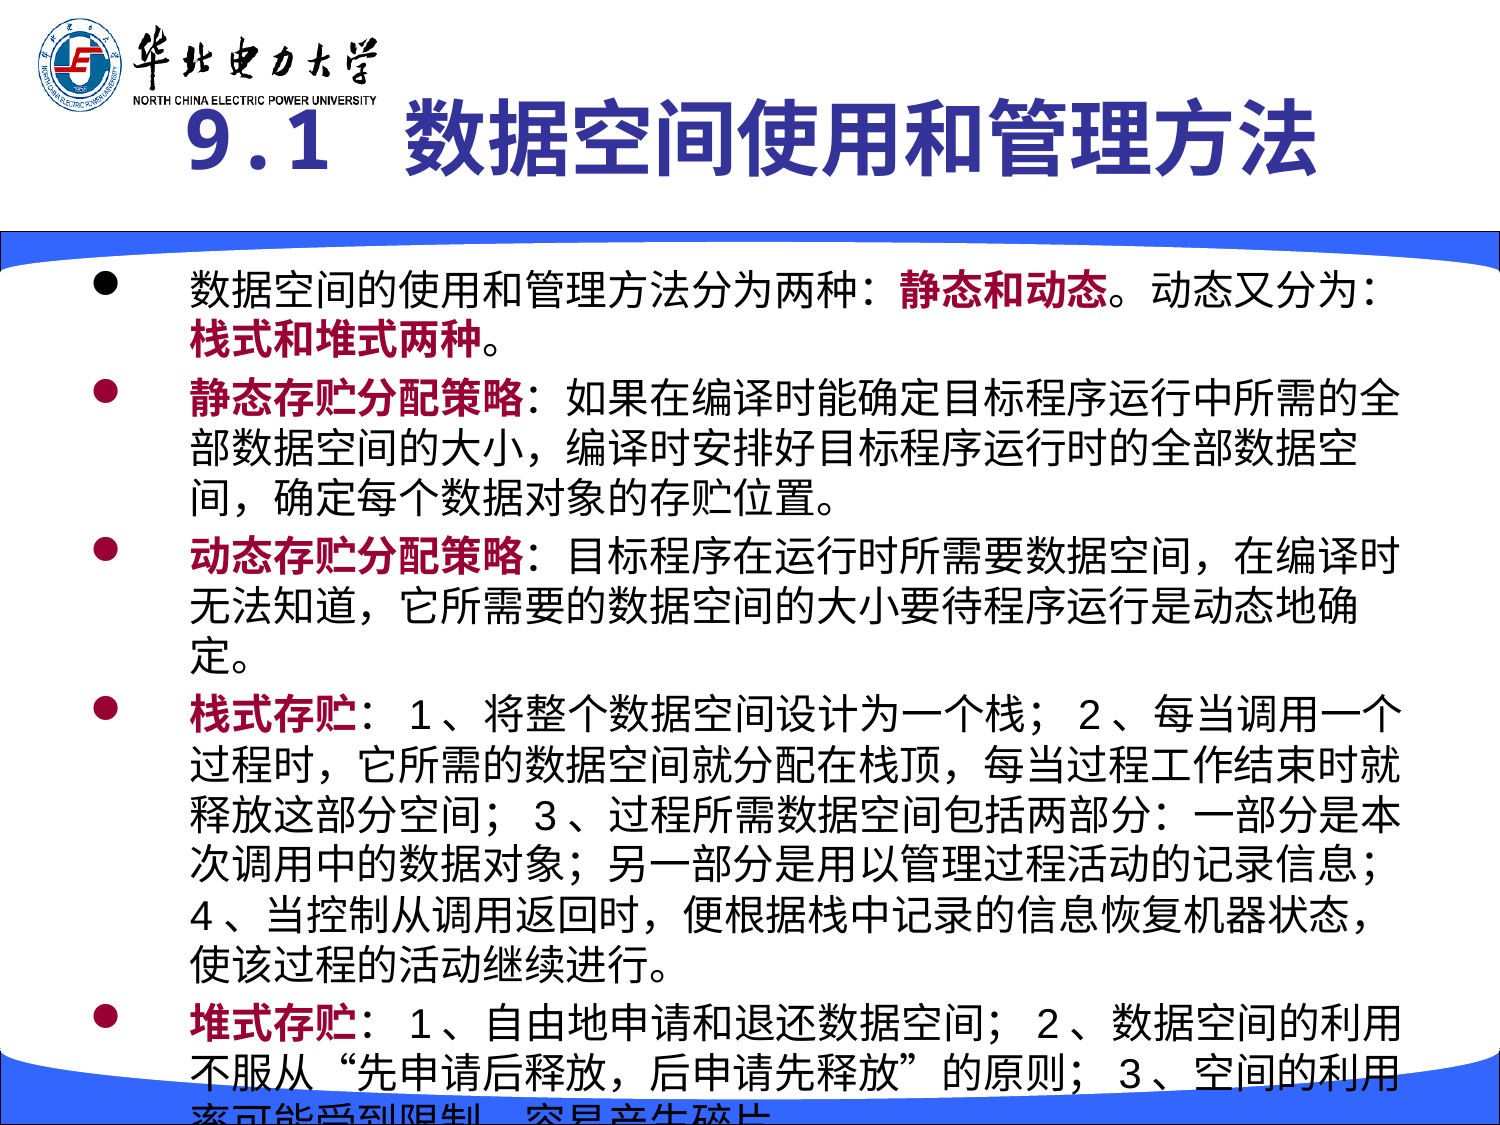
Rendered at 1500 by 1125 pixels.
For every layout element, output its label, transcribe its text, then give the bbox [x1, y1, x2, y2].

picture [0, 0, 414, 126]
list 数据空间的使用和管理方法分为两种：静态和动态。动态又分为：栈式和堆式两种。 静态存贮分配策略：如果在编译时能确定目标程序运行中所需的全部数据空间的大小，编译时安排好目标程序运行时的全部数据空间，确定每个数据对象的存贮位置。 动态存贮分配策略：目标程序在运行时所需要数据空间，在编译时无法知道，它所需要的数据空间的大小要待程序运行是动态地确定。 栈式存贮：1、将整个数据空间设计为一个栈；2、每当调用一个过程时，它所需的数据空间就分配在栈顶，每当过程工作结束时就释放这部分空间；3、过程所需数据空间包括两部分：一部分是本次调用中的数据对象；另一部分是用以管理过程活动的记录信息；4、当控制从调用返回时，便根据栈中记录的信息恢复机器状态，使该过程的活动继续进行。 堆式存贮：1、自由地申请和退还数据空间；2、数据空间的利用不服从“先申请后释放，后申请先释放”的原则；3、空间的利用率可能受到限制。容易产生碎片。 [75, 255, 1425, 1100]
title 9.1 数据空间使用和管理方法 [76, 42, 1427, 231]
